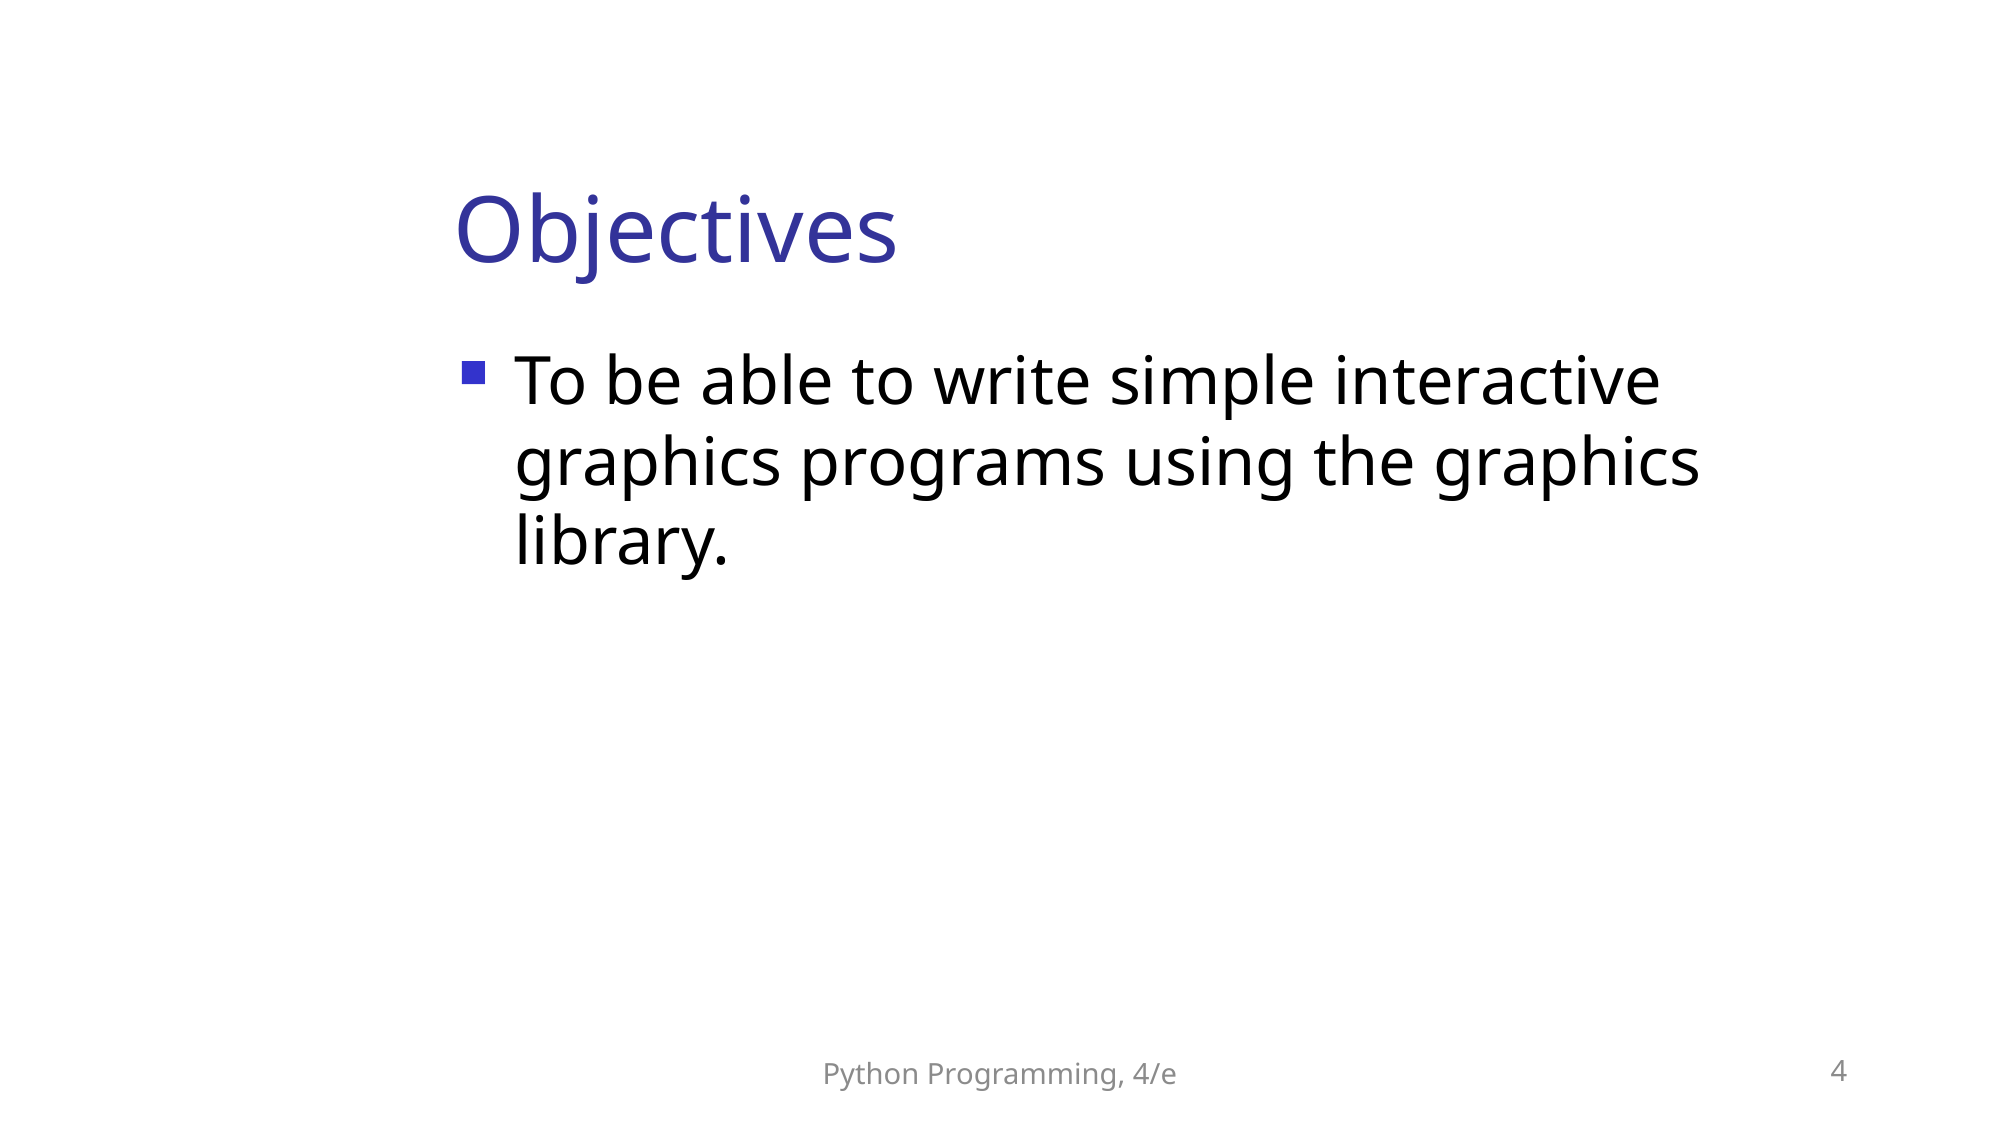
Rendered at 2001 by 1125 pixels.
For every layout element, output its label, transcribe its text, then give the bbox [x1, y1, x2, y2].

text_box Objectives [438, 101, 1718, 289]
text_box To be able to write simple interactive graphics programs using the graphics library. [443, 330, 1719, 1006]
slide_number 4 [1412, 1042, 1863, 1103]
footer Python Programming, 4/e [662, 1042, 1338, 1103]
